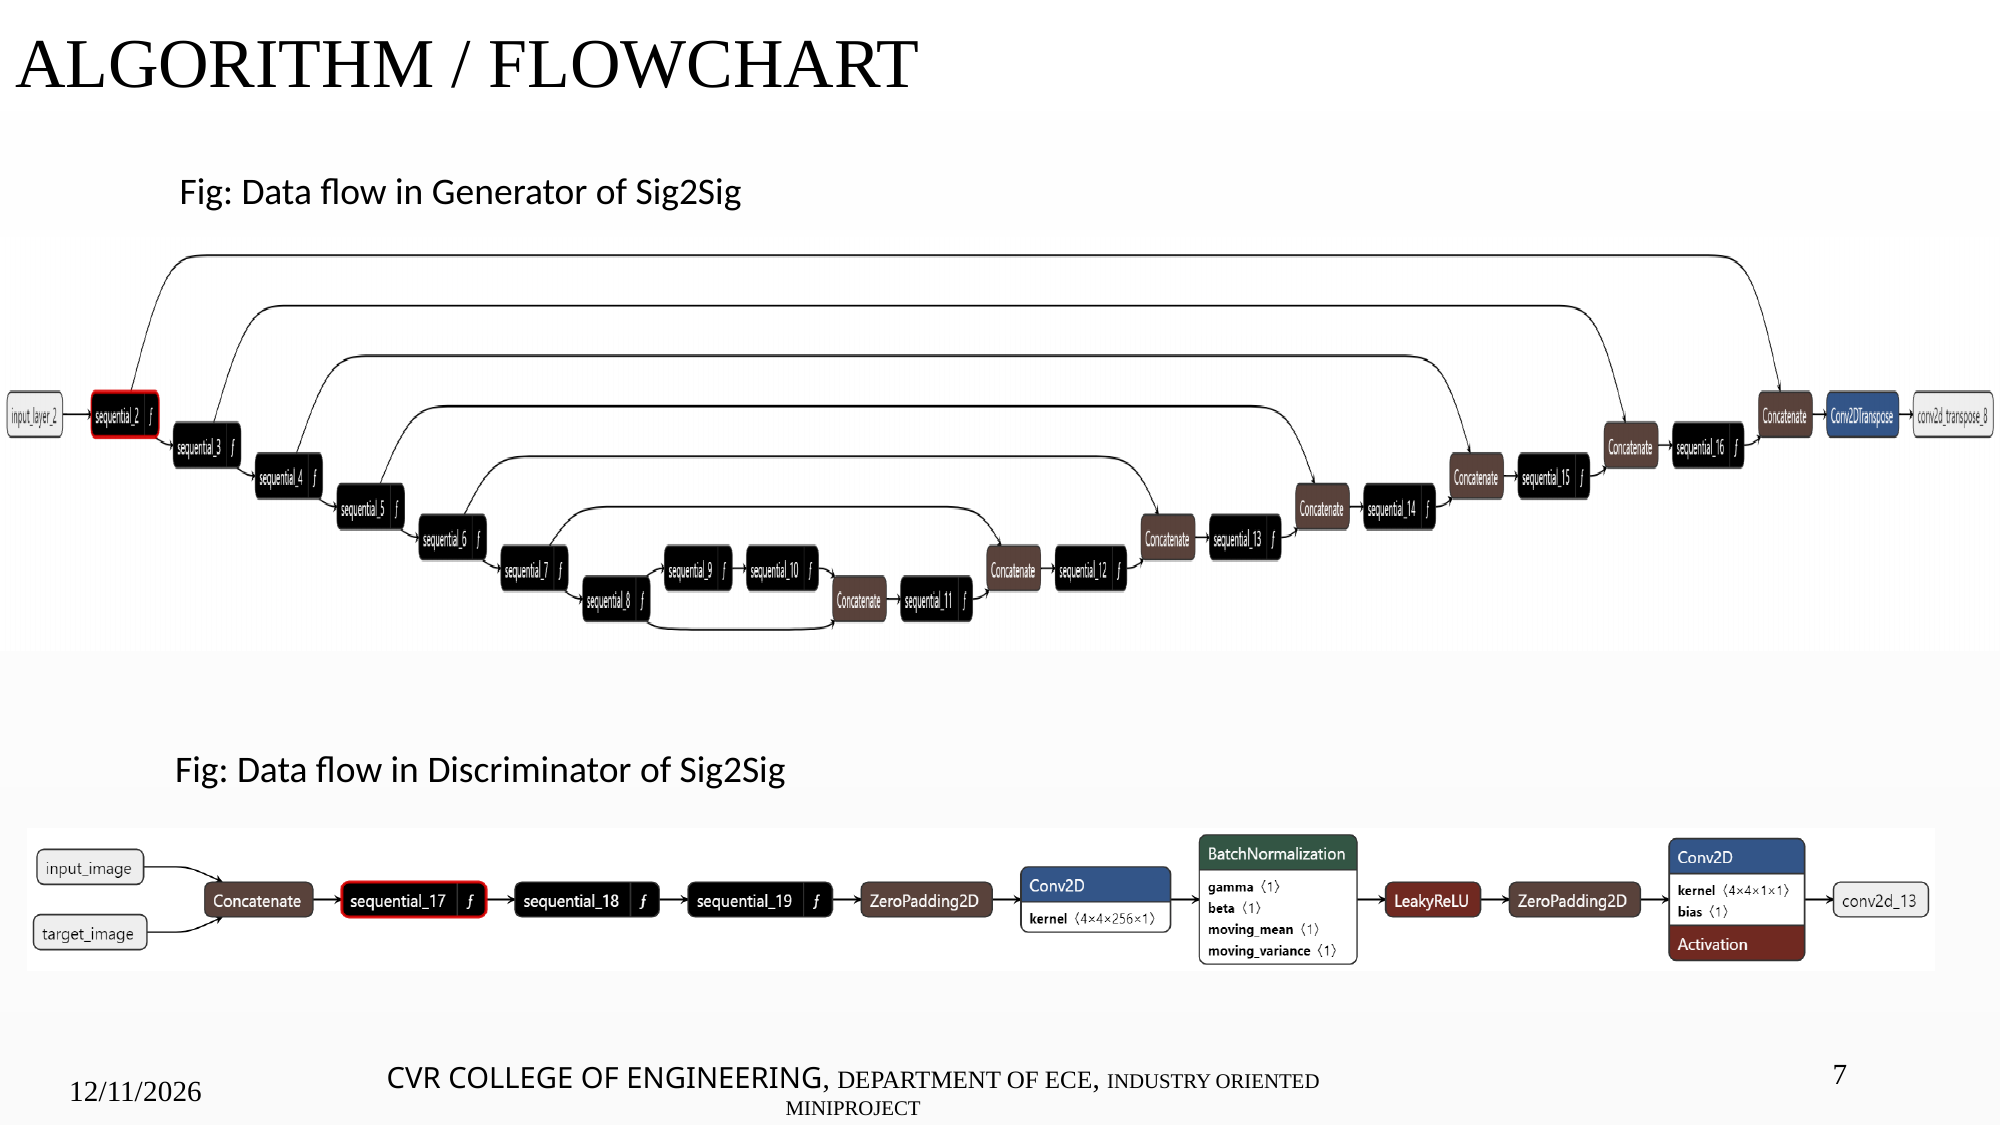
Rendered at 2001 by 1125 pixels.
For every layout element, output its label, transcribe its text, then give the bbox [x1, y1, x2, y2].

slide_number 7 [1412, 1042, 1863, 1103]
title ALGORITHM / FLOWCHART [0, 19, 1221, 111]
footer CVR COLLEGE OF ENGINEERING, DEPARTMENT OF ECE, INDUSTRY ORIENTED MINIPROJECT [310, 1059, 1396, 1120]
text_box Fig: Data flow in Discriminator of Sig2Sig [160, 737, 822, 798]
picture [0, 237, 2000, 651]
picture [27, 828, 1935, 971]
text_box Fig: Data flow in Generator of Sig2Sig [164, 159, 764, 220]
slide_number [54, 1059, 310, 1120]
